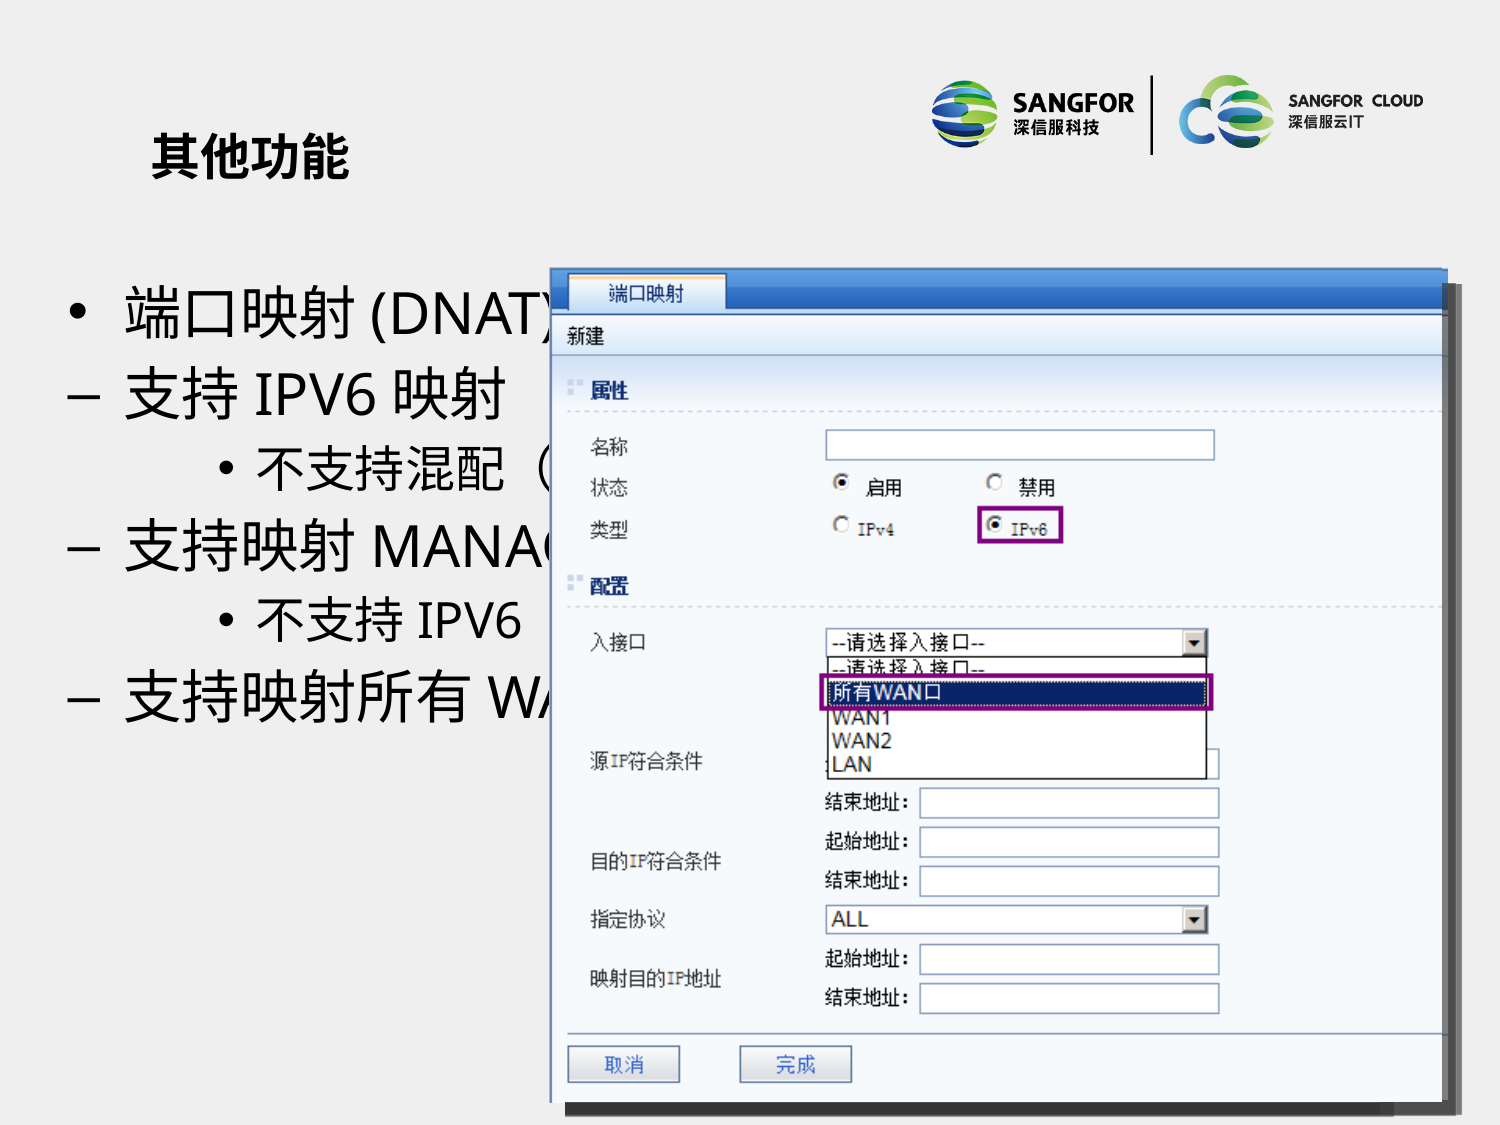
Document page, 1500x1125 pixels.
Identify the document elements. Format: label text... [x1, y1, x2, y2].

picture [0, 0, 1500, 1125]
list 端口映射(DNAT) 支持IPV6映射 不支持混配（4转6、6转4） 支持映射MANAGE口 不支持IPV6 支持映射所有WAN口 [52, 268, 543, 1011]
text_box 其他功能 [135, 87, 768, 183]
